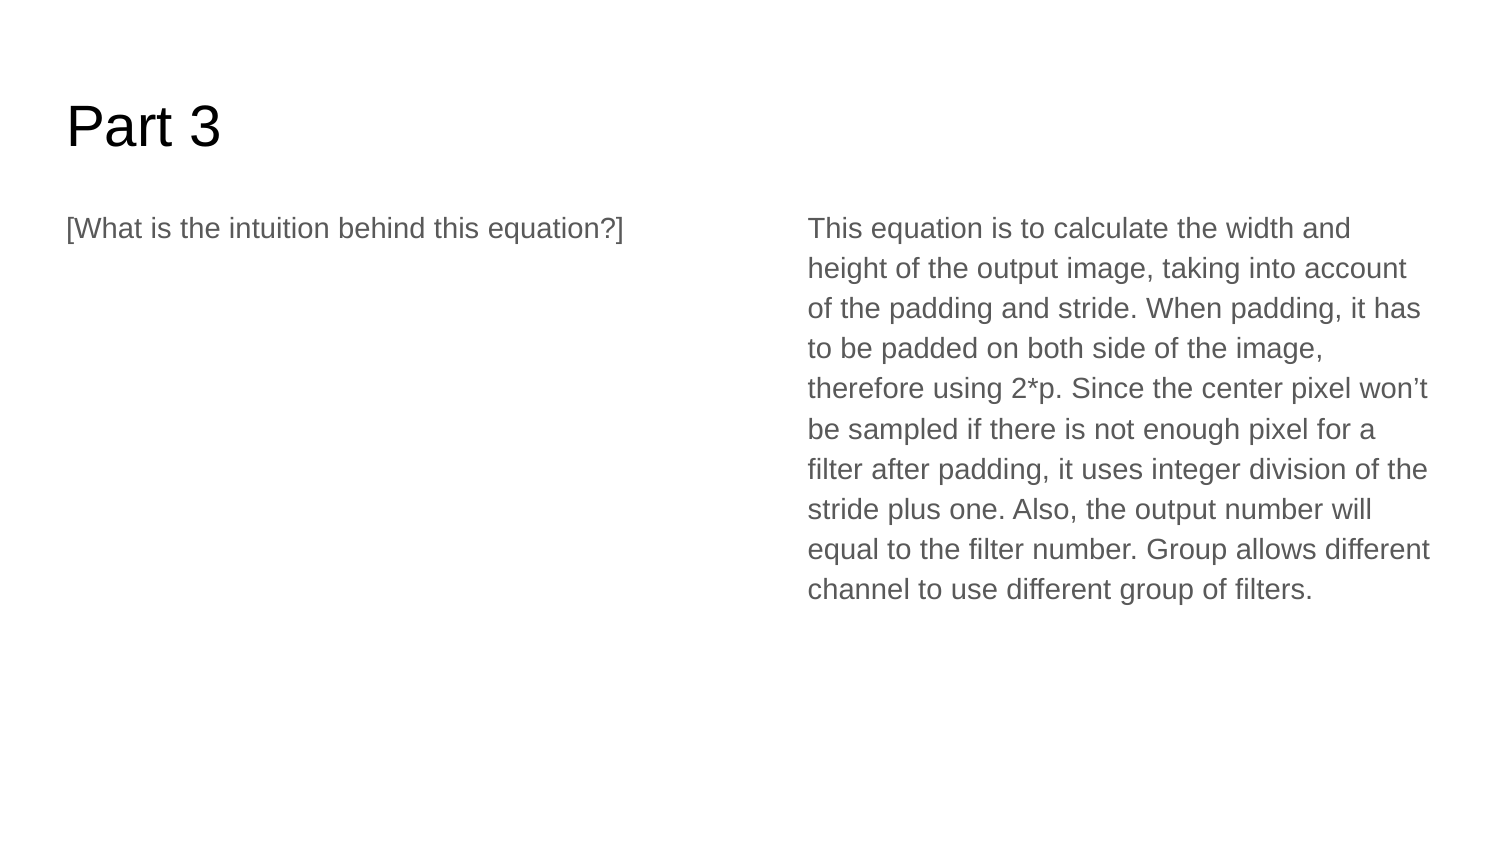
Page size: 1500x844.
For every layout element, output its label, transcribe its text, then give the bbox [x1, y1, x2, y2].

list [What is the intuition behind this equation?] [51, 189, 708, 750]
title Part 3 [51, 72, 1449, 167]
list This equation is to calculate the width and height of the output image, taking into account of the padding and stride. When padding, it has to be padded on both side of the image, therefore using 2*p. Since the center pixel won’t be sampled if there is not enough pixel for a filter after padding, it uses integer division of the stride plus one. Also, the output number will equal to the filter number. Group allows different channel to use different group of filters. [792, 189, 1449, 750]
